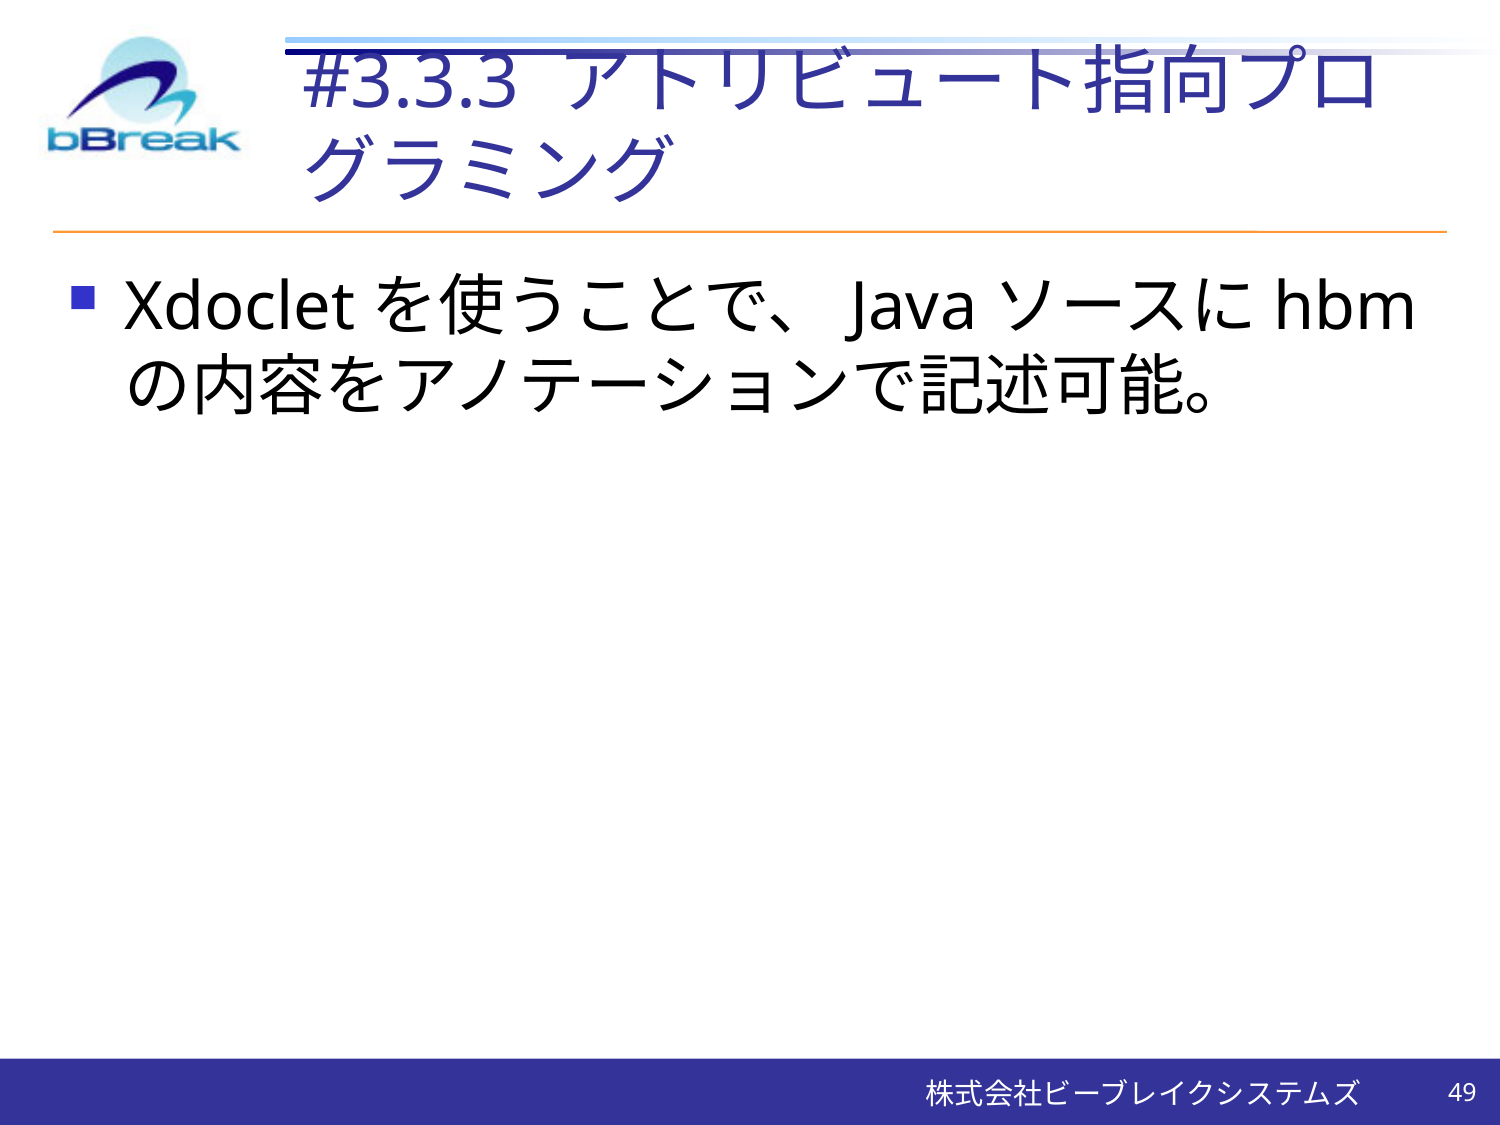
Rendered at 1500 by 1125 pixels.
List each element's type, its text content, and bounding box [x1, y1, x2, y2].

list Xdocletを使うことで、Javaソースにhbmの内容をアノテーションで記述可能。 [52, 255, 1448, 988]
picture [24, 24, 266, 160]
title #3.3.3 アトリビュート指向プログラミング [287, 66, 1448, 221]
